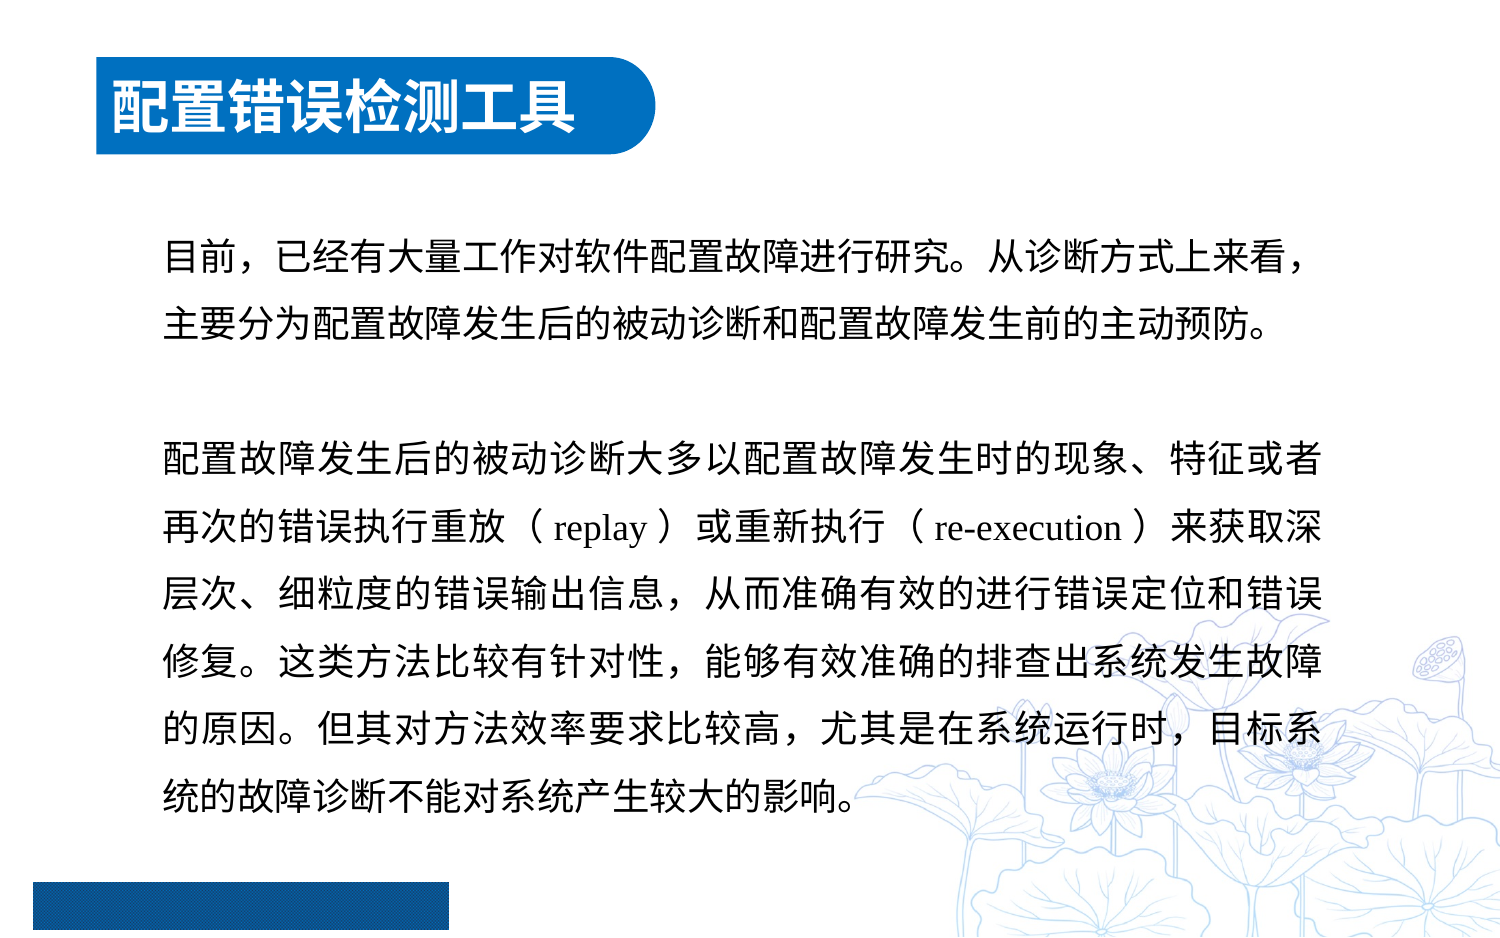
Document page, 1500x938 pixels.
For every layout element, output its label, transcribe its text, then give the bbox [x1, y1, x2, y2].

text_box 目前，已经有大量工作对软件配置故障进行研究。从诊断方式上来看，主要分为配置故障发生后的被动诊断和配置故障发生前的主动预防。 配置故障发生后的被动诊断大多以配置故障发生时的现象、特征或者再次的错误执行重放（replay）或重新执行（re-execution）来获取深层次、细粒度的错误输出信息，从而准确有效的进行错误定位和错误修复。这类方法比较有针对性，能够有效准确的排查出系统发生故障的原因。但其对方法效率要求比较高，尤其是在系统运行时，目标系统的故障诊断不能对系统产生较大的影响。 [147, 203, 1338, 893]
text_box 配置错误检测工具 [96, 57, 656, 155]
picture [0, 0, 1500, 937]
